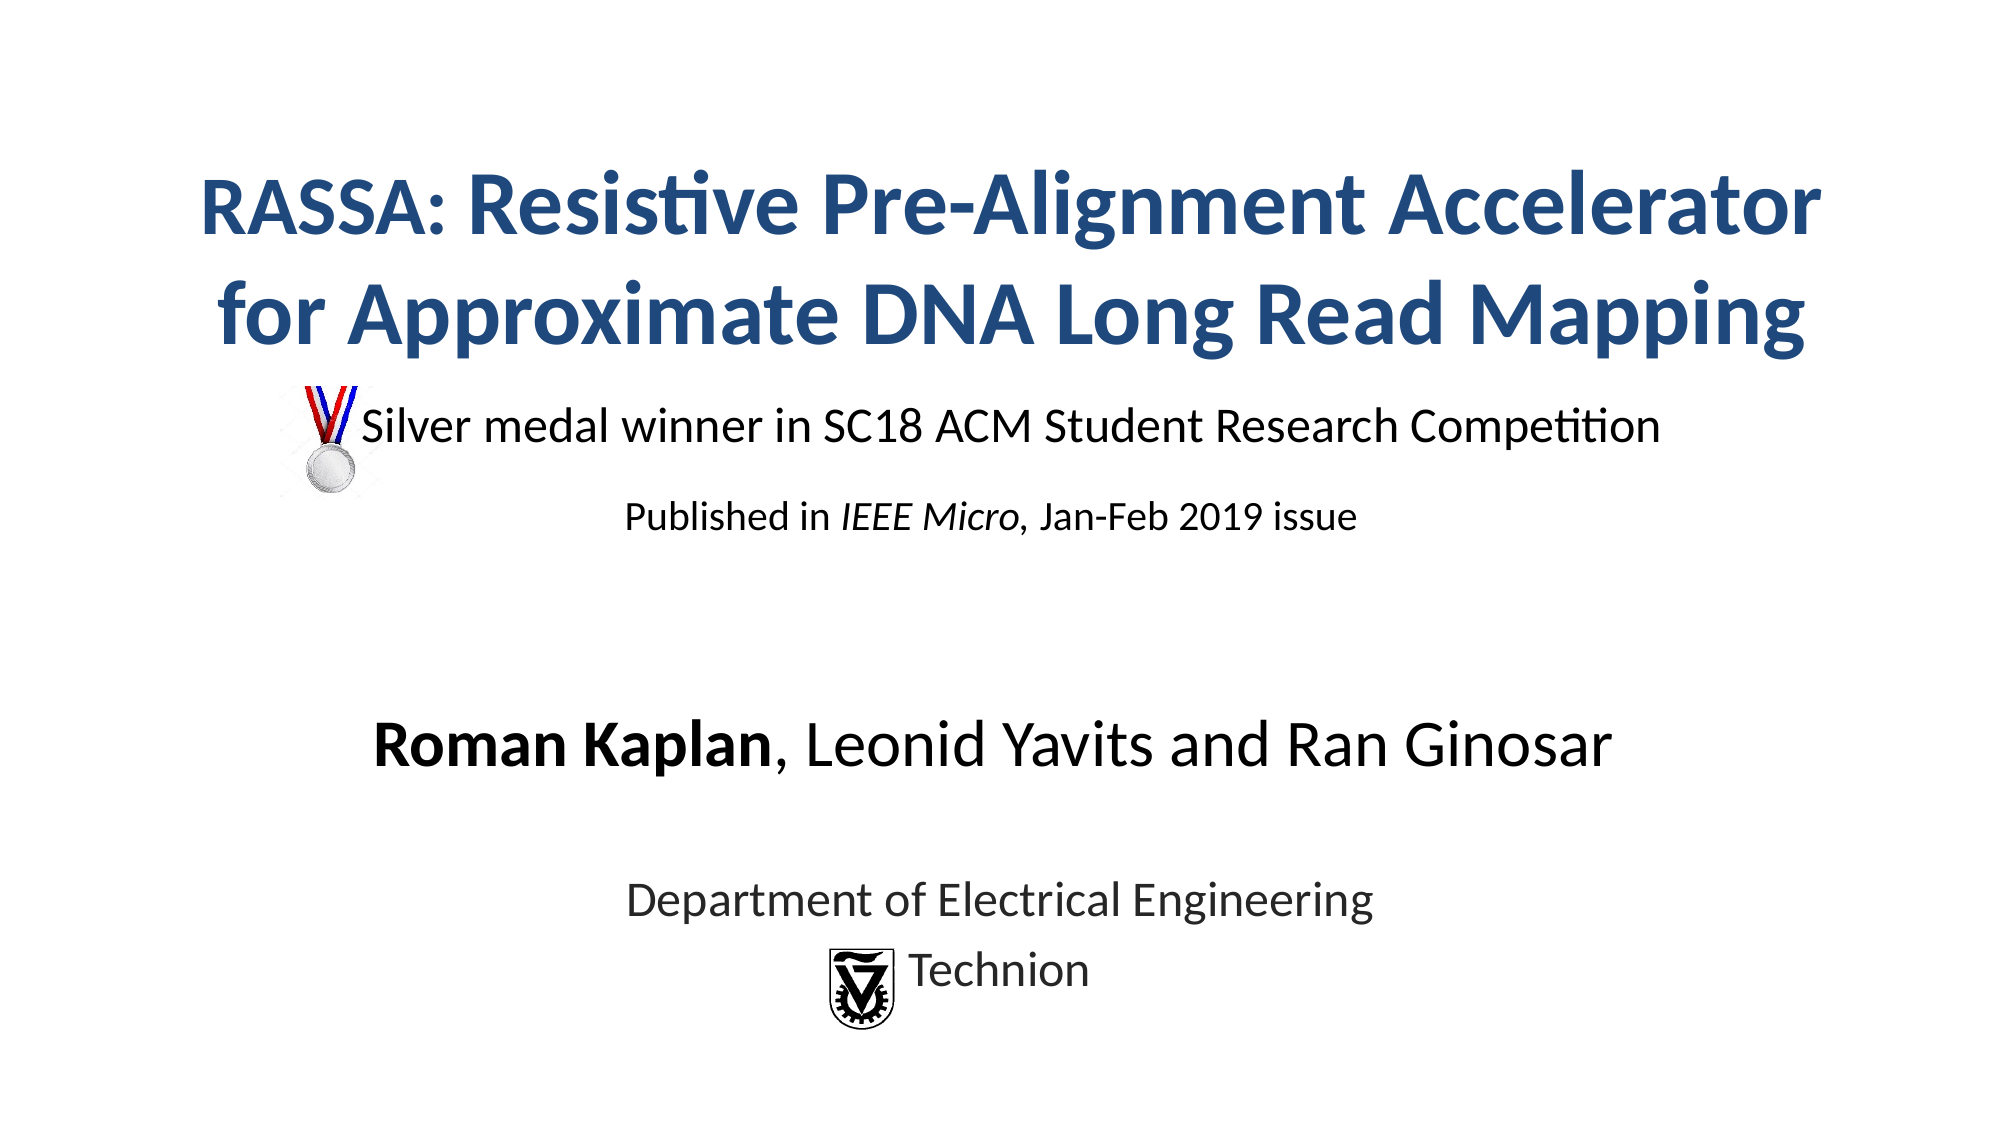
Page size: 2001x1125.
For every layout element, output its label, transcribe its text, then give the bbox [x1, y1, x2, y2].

picture [824, 939, 899, 1035]
text_box Roman Kaplan, Leonid Yavits and Ran Ginosar [287, 683, 1700, 796]
picture [278, 386, 384, 501]
text_box Published in IEEE Micro, Jan-Feb 2019 issue [330, 481, 1652, 547]
subtitle Department of Electrical Engineering Technion [474, 858, 1525, 1022]
text_box Silver medal winner in SC18 ACM Student Research Competition [381, 384, 1678, 460]
title RASSA: Resistive Pre-Alignment Accelerator for Approximate DNA Long Read Mapping [137, 21, 1888, 485]
